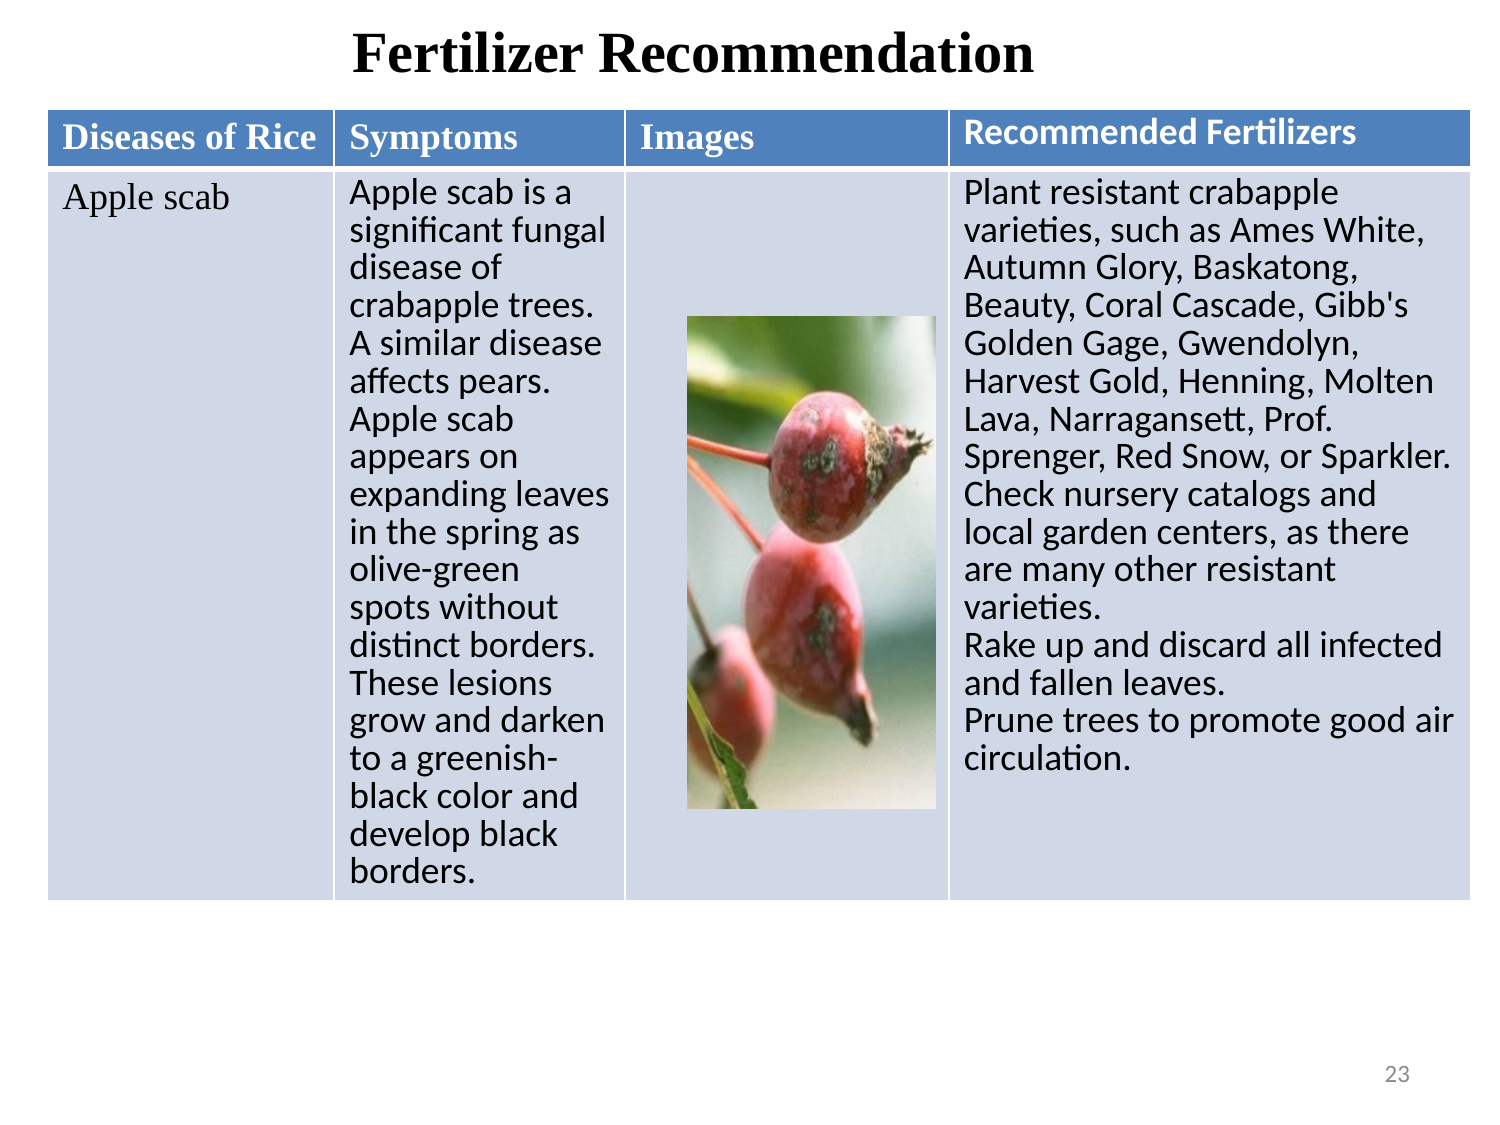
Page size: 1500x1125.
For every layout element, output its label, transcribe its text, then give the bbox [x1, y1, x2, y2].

table_header Images [626, 110, 948, 166]
table_header Recommended Fertilizers [950, 110, 1470, 166]
table_cell [626, 172, 948, 900]
text_box Fertilizer Recommendation [0, 7, 1406, 92]
table_cell Apple scab is a significant fungal disease of crabapple trees. A similar disease affects pears. Apple scab appears on expanding leaves in the spring as olive-green spots without distinct borders. These lesions grow and darken to a greenish-black color and develop black borders. [335, 172, 624, 900]
table_cell Apple scab [48, 172, 333, 900]
slide_number 23 [1074, 1042, 1425, 1103]
table_cell Plant resistant crabapple varieties, such as Ames White, Autumn Glory, Baskatong, Beauty, Coral Cascade, Gibb's Golden Gage, Gwendolyn, Harvest Gold, Henning, Molten Lava, Narragansett, Prof. Sprenger, Red Snow, or Sparkler. Check nursery catalogs and local garden centers, as there are many other resistant varieties. Rake up and discard all infected and fallen leaves. Prune trees to promote good air circulation. [950, 172, 1470, 900]
table_header Diseases of Rice [48, 110, 333, 166]
table_header Symptoms [335, 110, 624, 166]
picture [687, 316, 936, 809]
